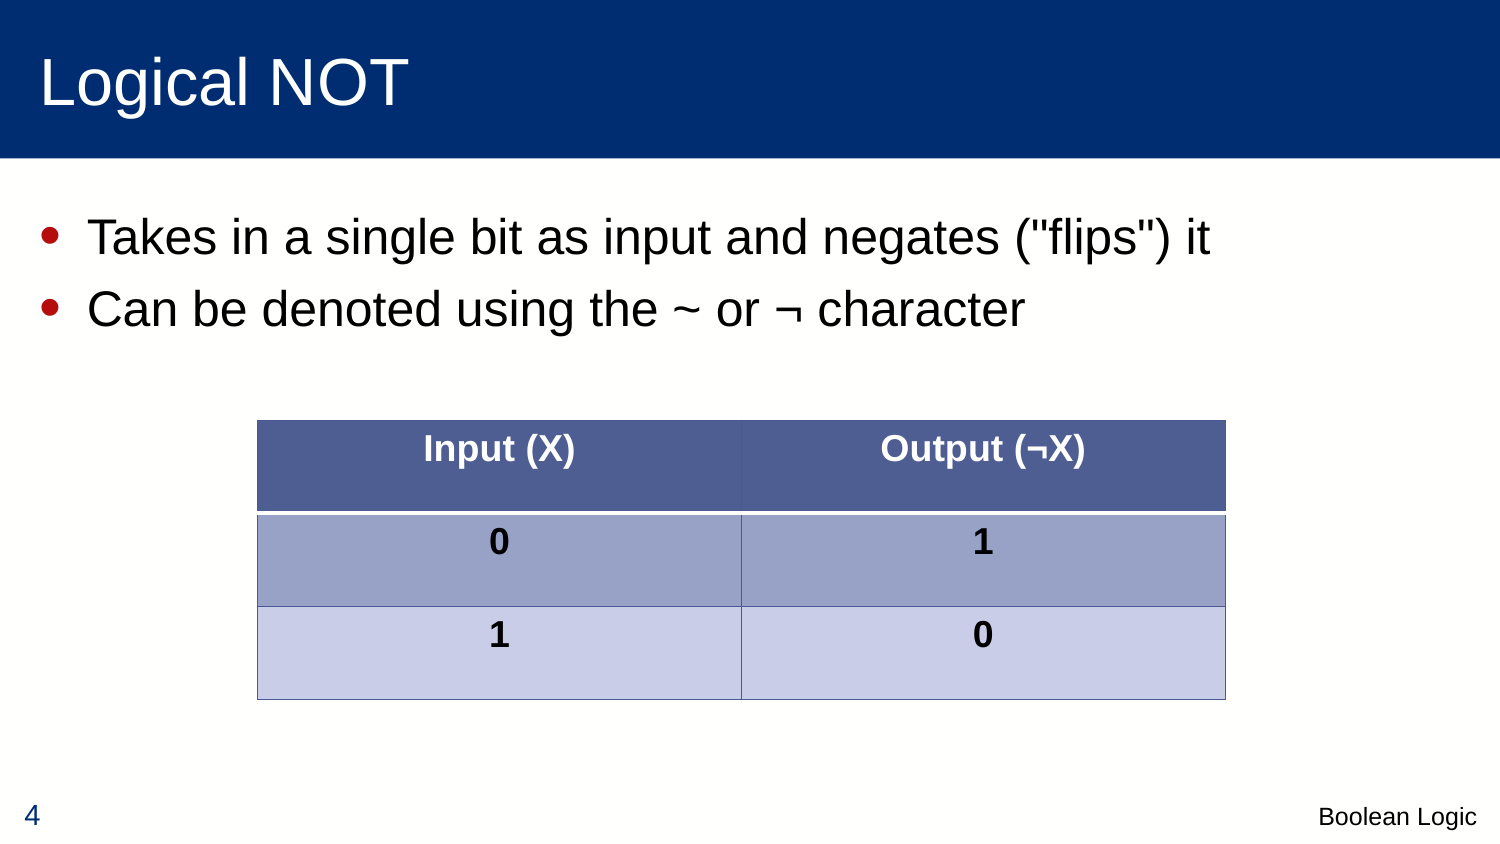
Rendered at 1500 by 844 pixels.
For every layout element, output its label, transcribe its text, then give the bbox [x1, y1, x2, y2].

table_cell 1 [258, 607, 741, 699]
table_header Output (¬X) [742, 421, 1225, 511]
table_cell 0 [742, 607, 1225, 699]
table_cell 1 [742, 515, 1225, 606]
title Logical NOT [24, 8, 1478, 150]
table_header Input (X) [258, 421, 741, 511]
list Boolean Logic [143, 784, 1478, 831]
list Takes in a single bit as input and negates ("flips") it Can be denoted using the ~ or ¬ character [24, 196, 1478, 754]
table_cell 0 [258, 515, 741, 606]
